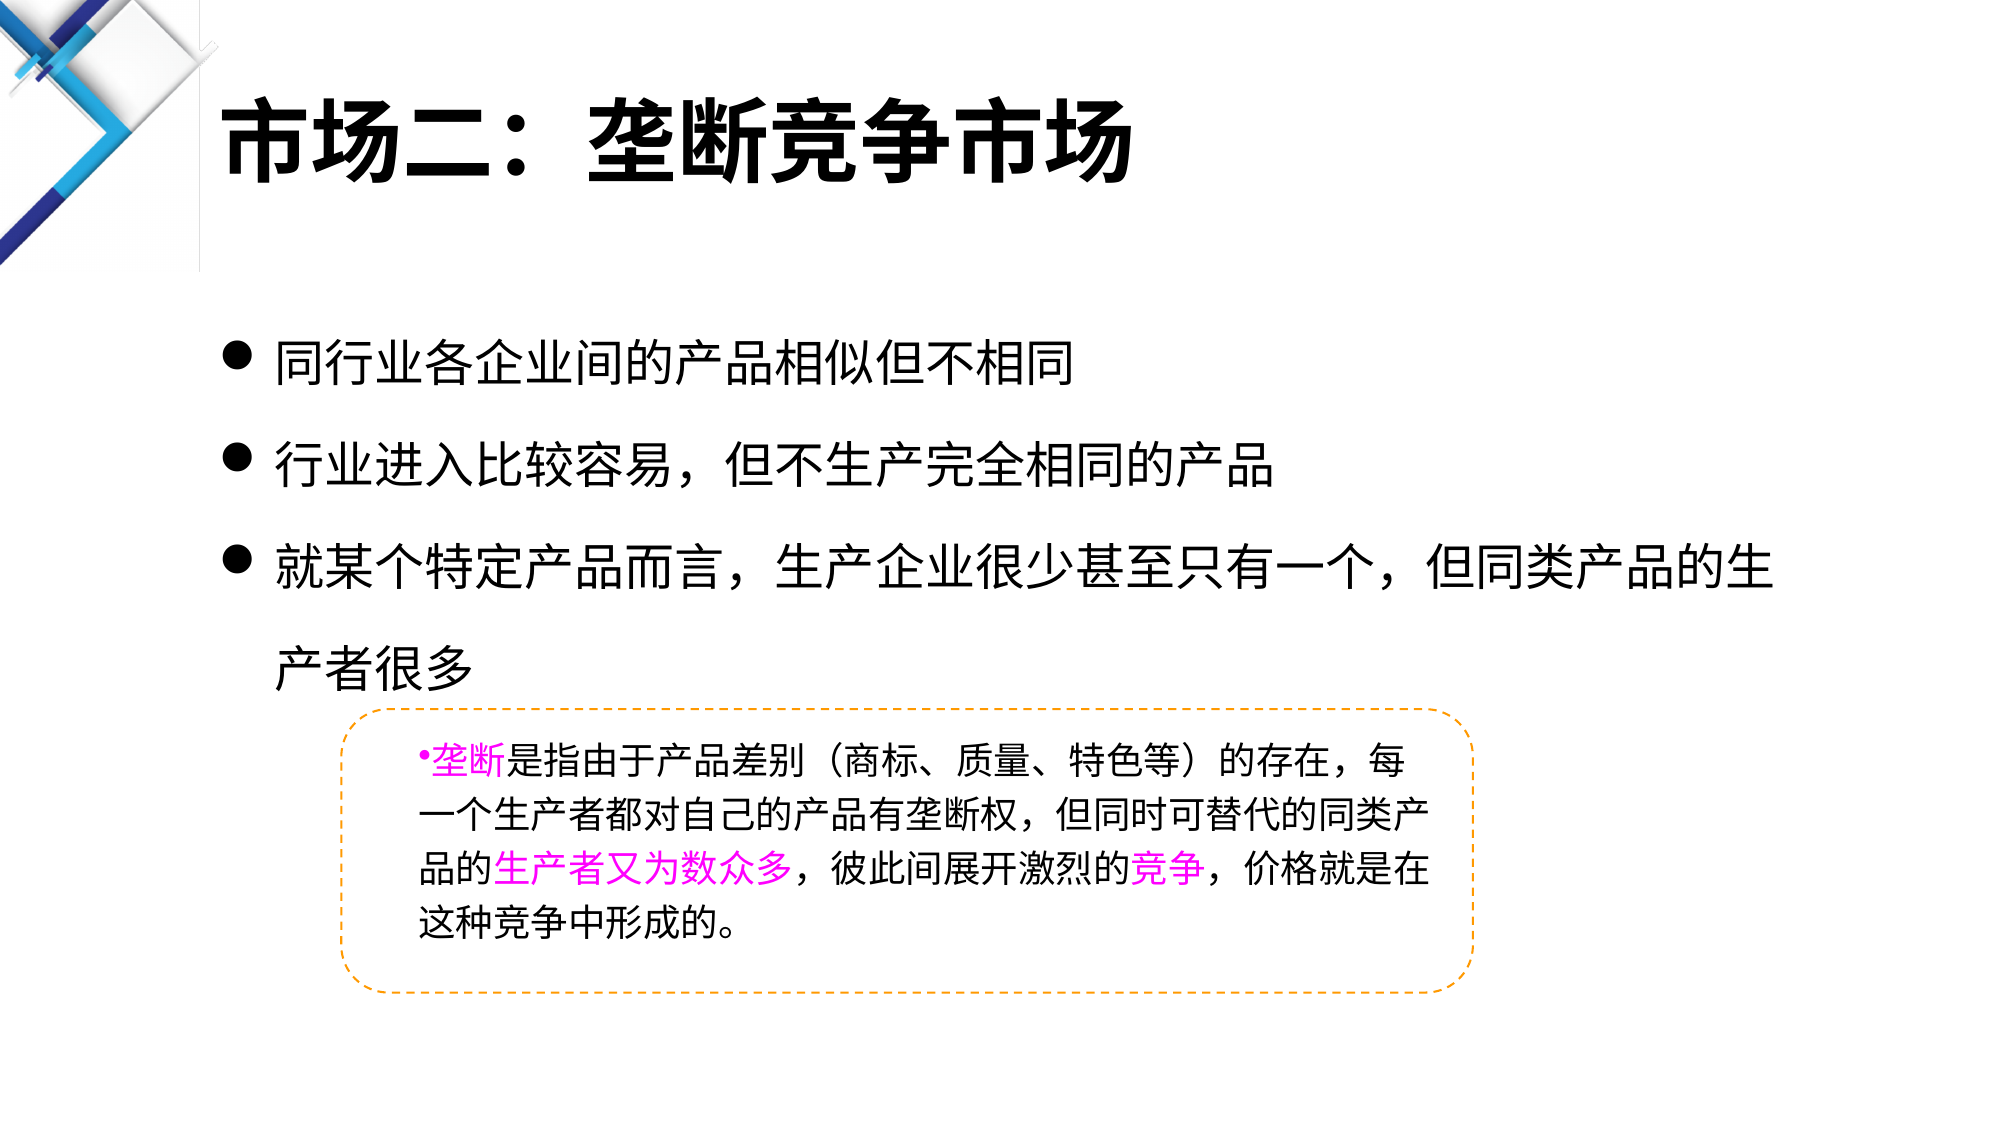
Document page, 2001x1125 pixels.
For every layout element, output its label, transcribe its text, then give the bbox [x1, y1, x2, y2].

title 市场二：垄断竞争市场 [203, 45, 1900, 233]
text_box 同行业各企业间的产品相似但不相同 行业进入比较容易，但不生产完全相同的产品 就某个特定产品而言，生产企业很少甚至只有一个，但同类产品的生产者很多 [203, 282, 1814, 706]
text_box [341, 708, 1474, 993]
picture [0, 0, 220, 272]
